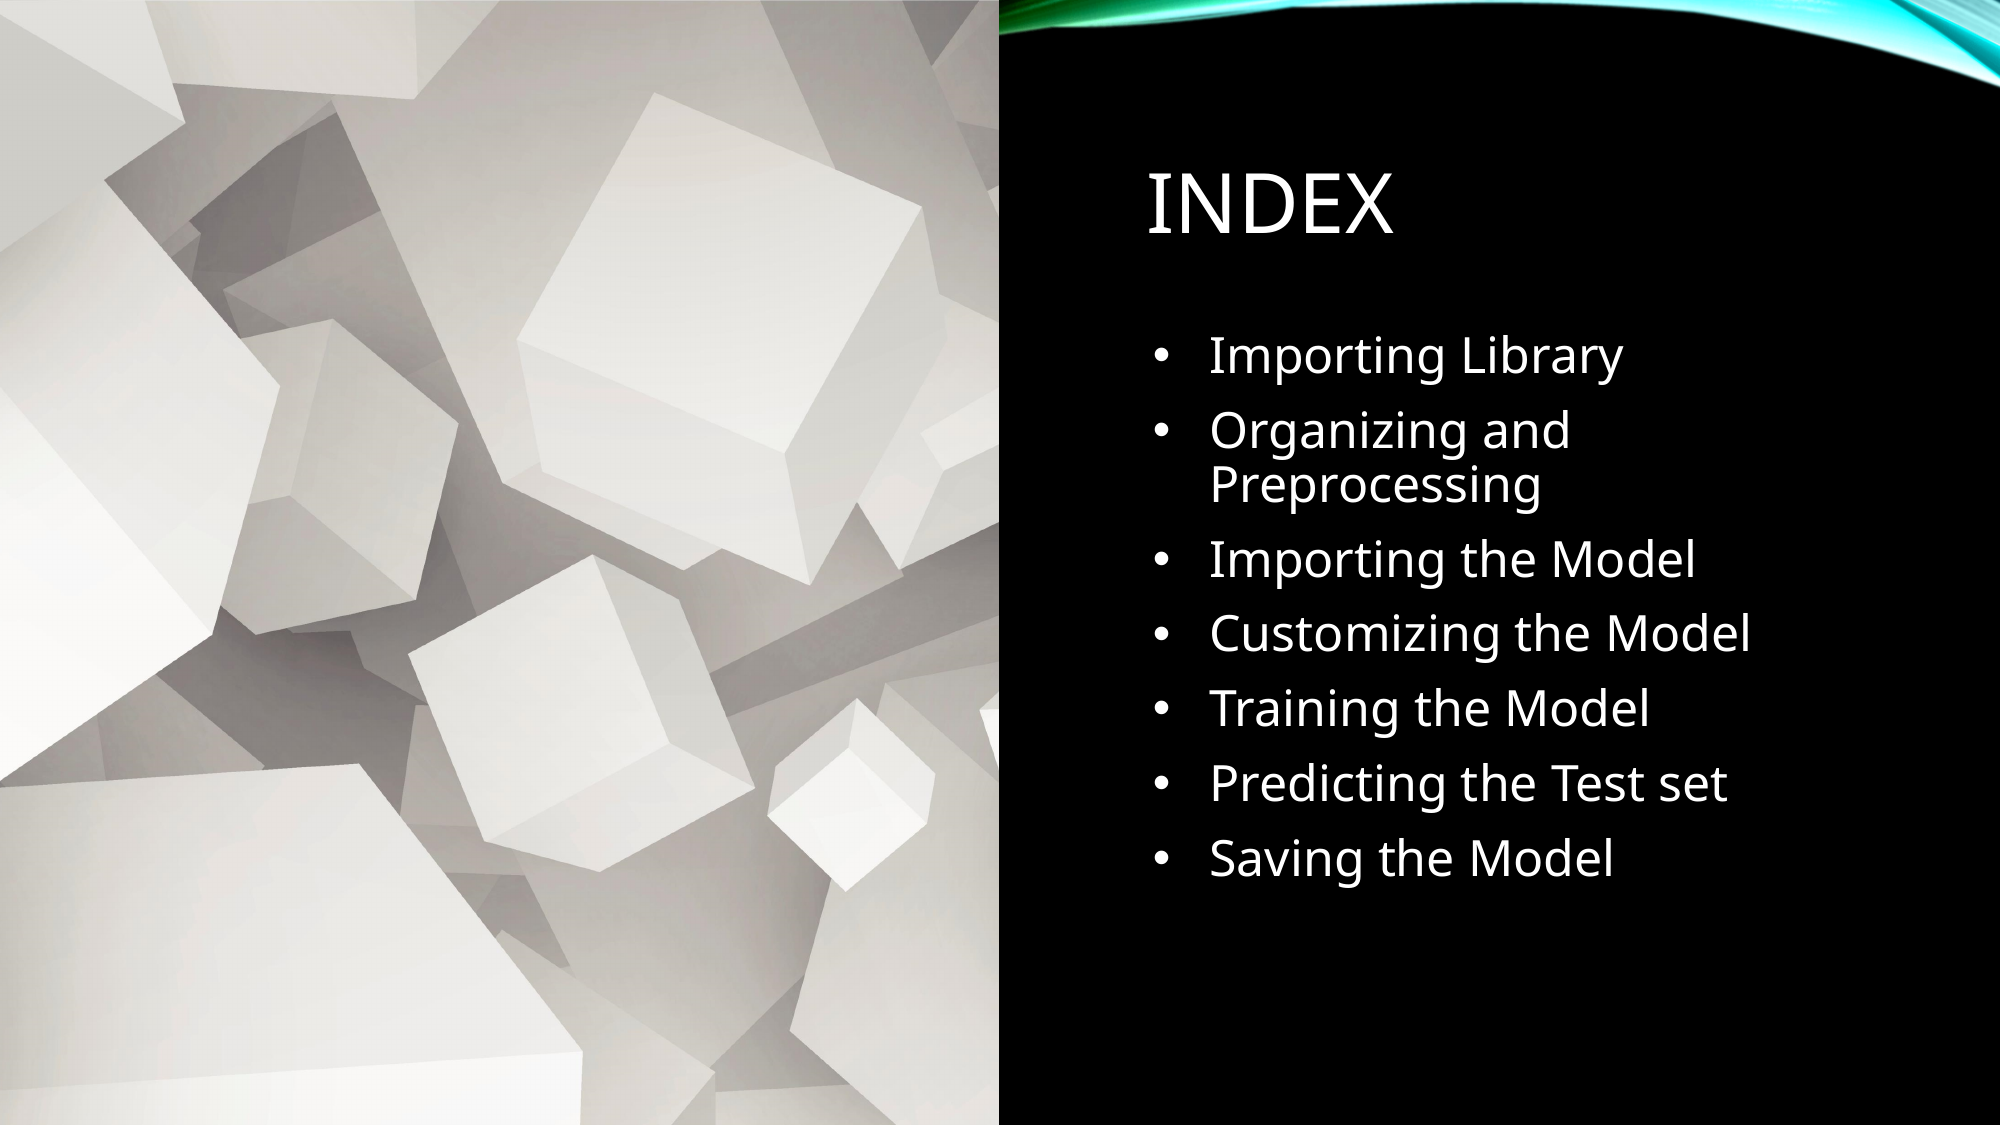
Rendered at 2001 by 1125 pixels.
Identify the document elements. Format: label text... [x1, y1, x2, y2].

list Importing Library Organizing and Preprocessing Importing the Model Customizing the Model Training the Model Predicting the Test set Saving the Model [1131, 322, 1855, 989]
picture [0, 0, 2000, 1125]
title INDEX [1131, 99, 1877, 260]
